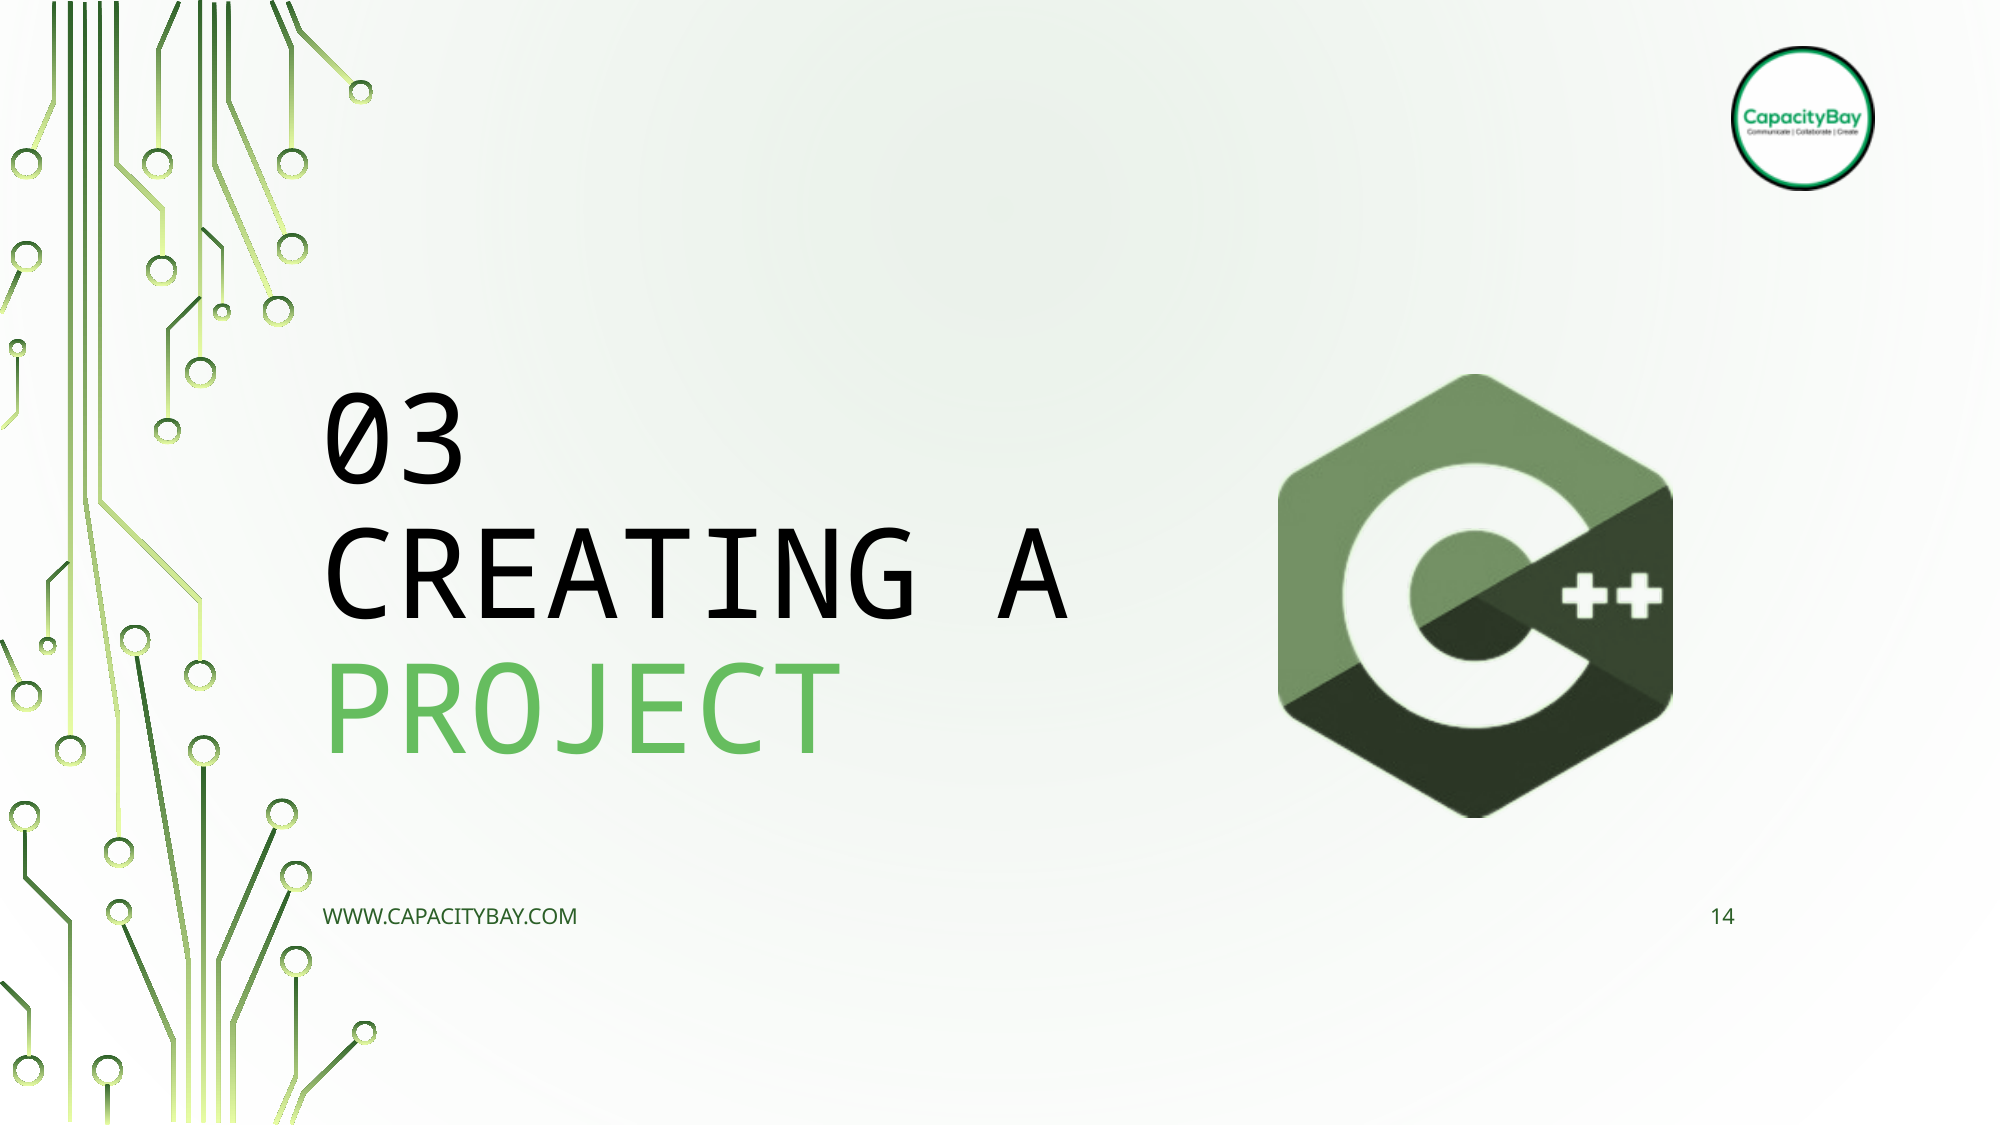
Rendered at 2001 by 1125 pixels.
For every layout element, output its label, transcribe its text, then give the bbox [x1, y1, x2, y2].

picture [1278, 374, 1673, 818]
title 03 Creating a Project [305, 374, 1261, 789]
slide_number 14 [1623, 887, 1750, 948]
footer www.capacitybay.com [307, 887, 1149, 948]
picture [1731, 46, 1875, 191]
